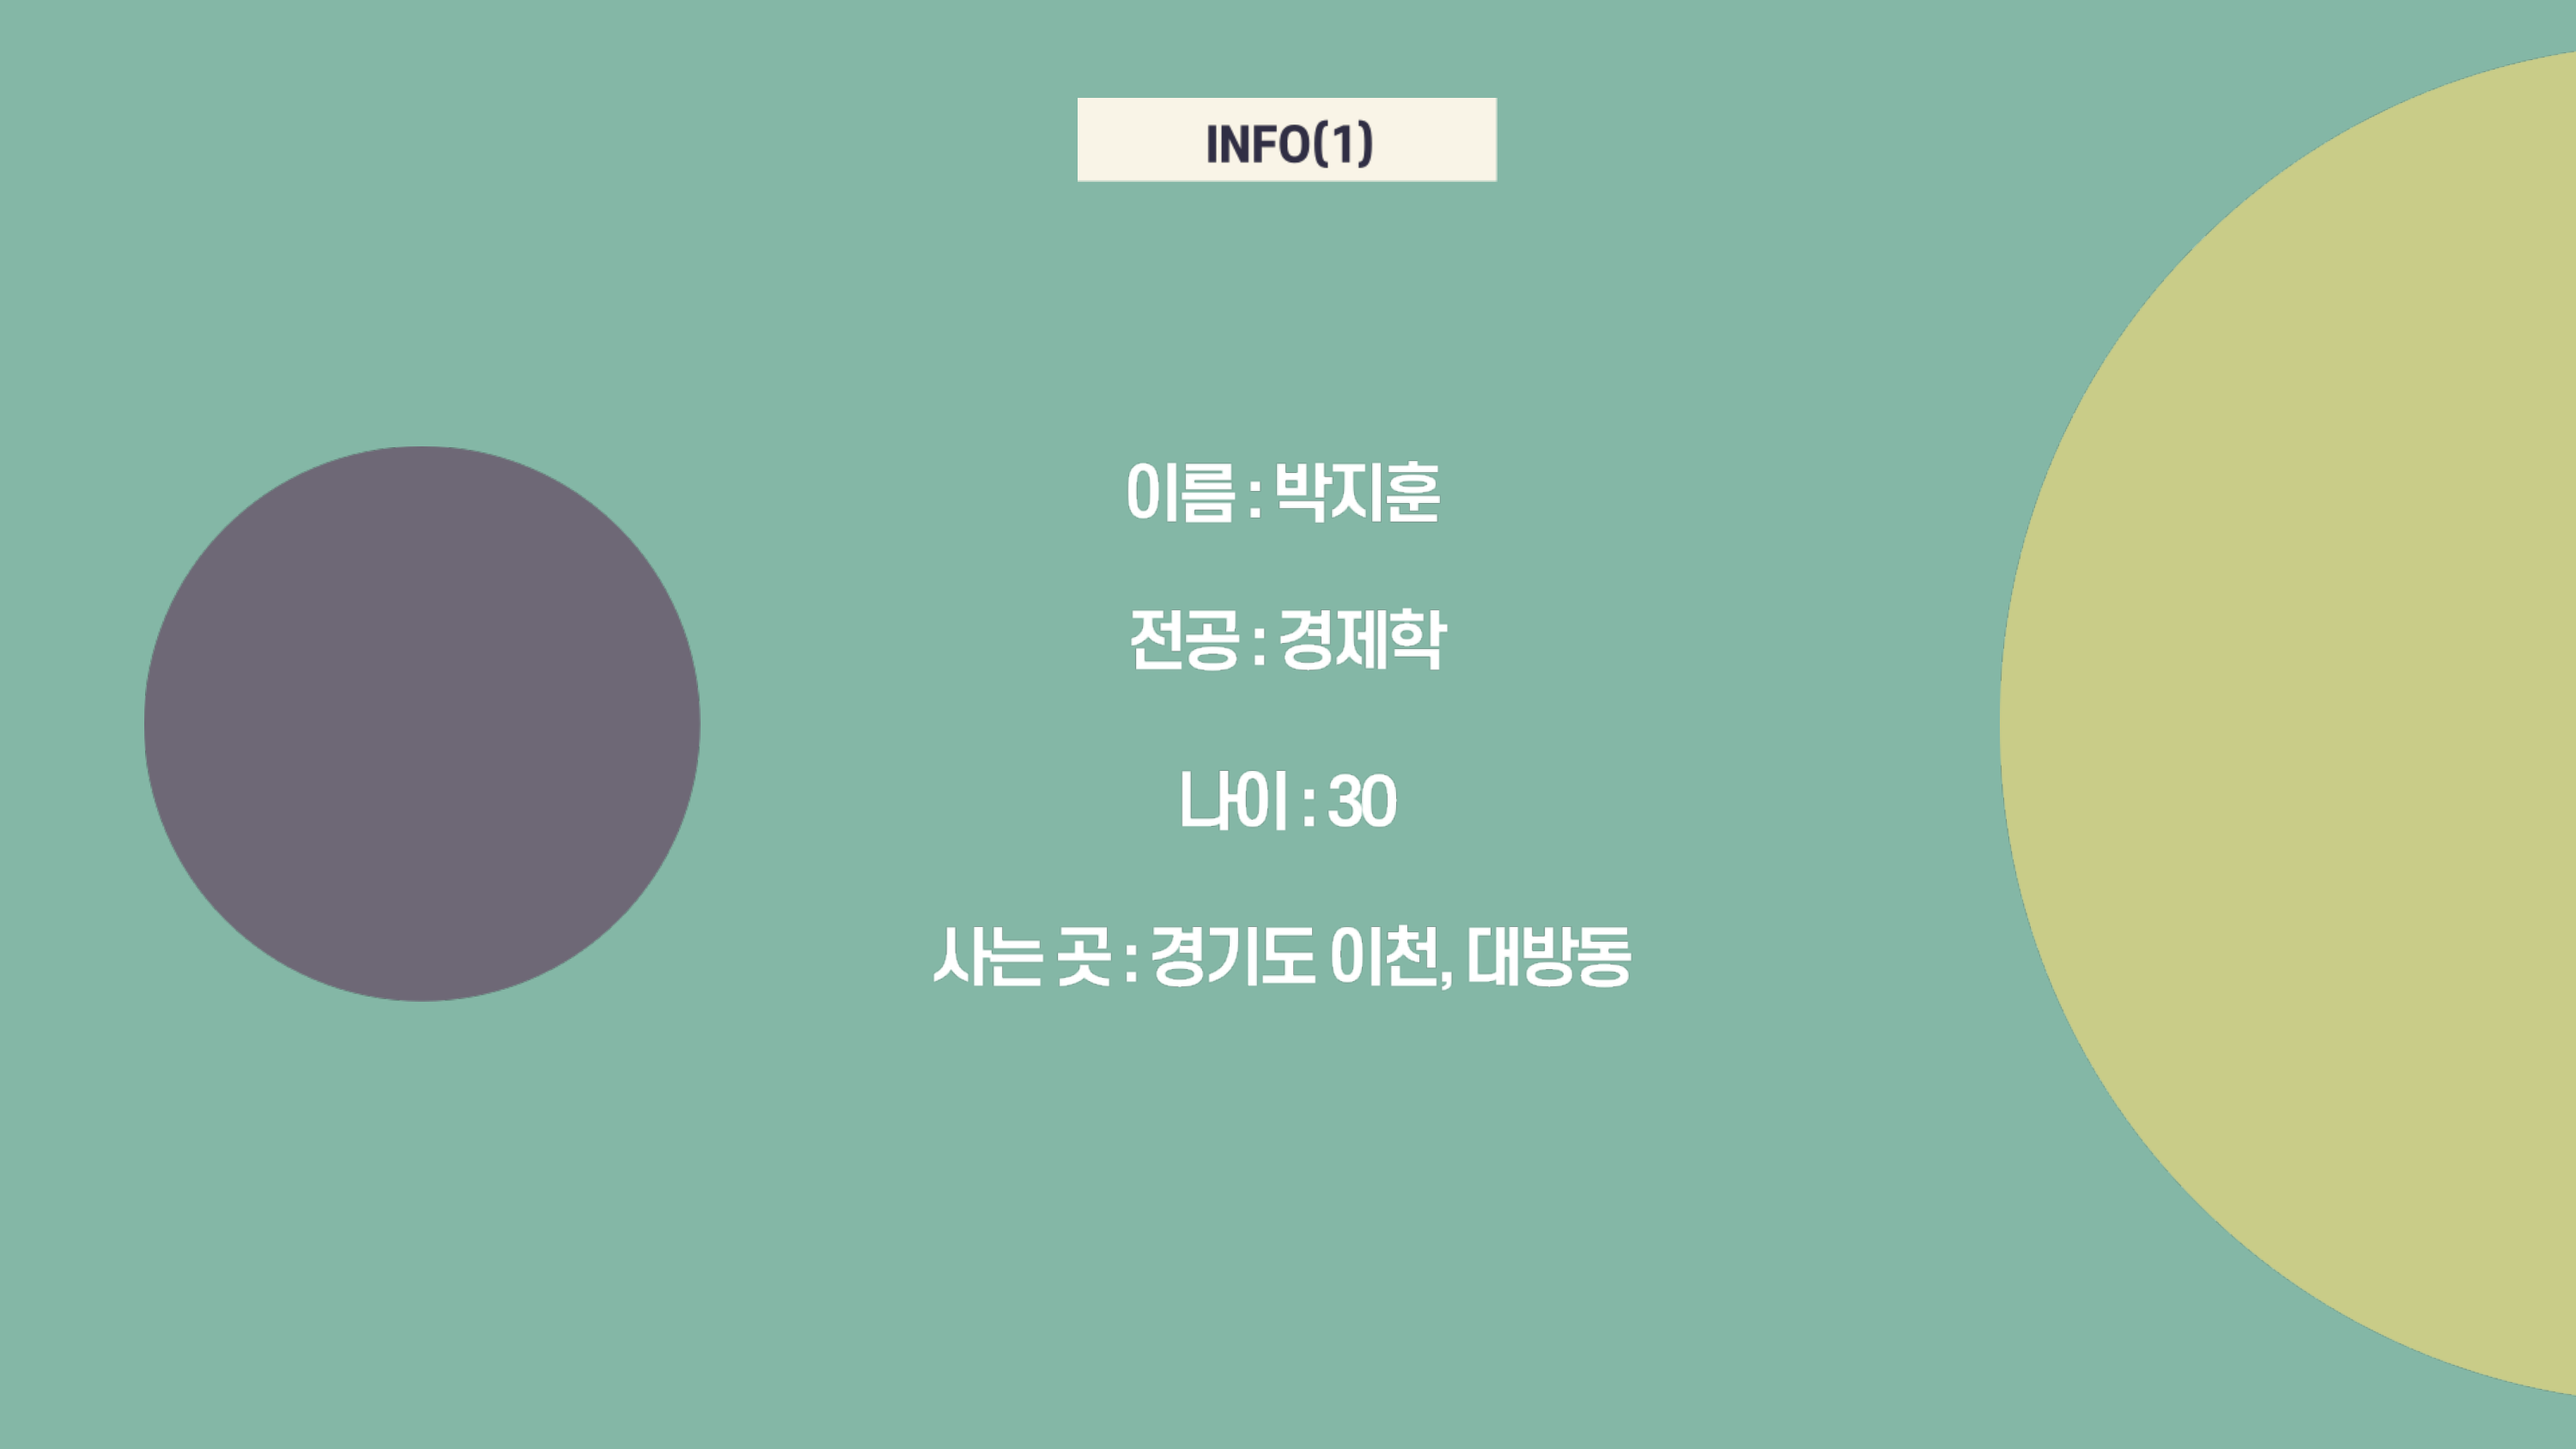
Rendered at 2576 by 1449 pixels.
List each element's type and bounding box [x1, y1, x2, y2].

picture [1070, 105, 1398, 190]
picture [801, 745, 1426, 860]
text_box [144, 446, 701, 1003]
picture [801, 585, 1478, 701]
text_box [1078, 98, 1498, 183]
text_box [2000, 44, 2576, 1404]
picture [798, 901, 1662, 1022]
picture [798, 436, 1470, 554]
